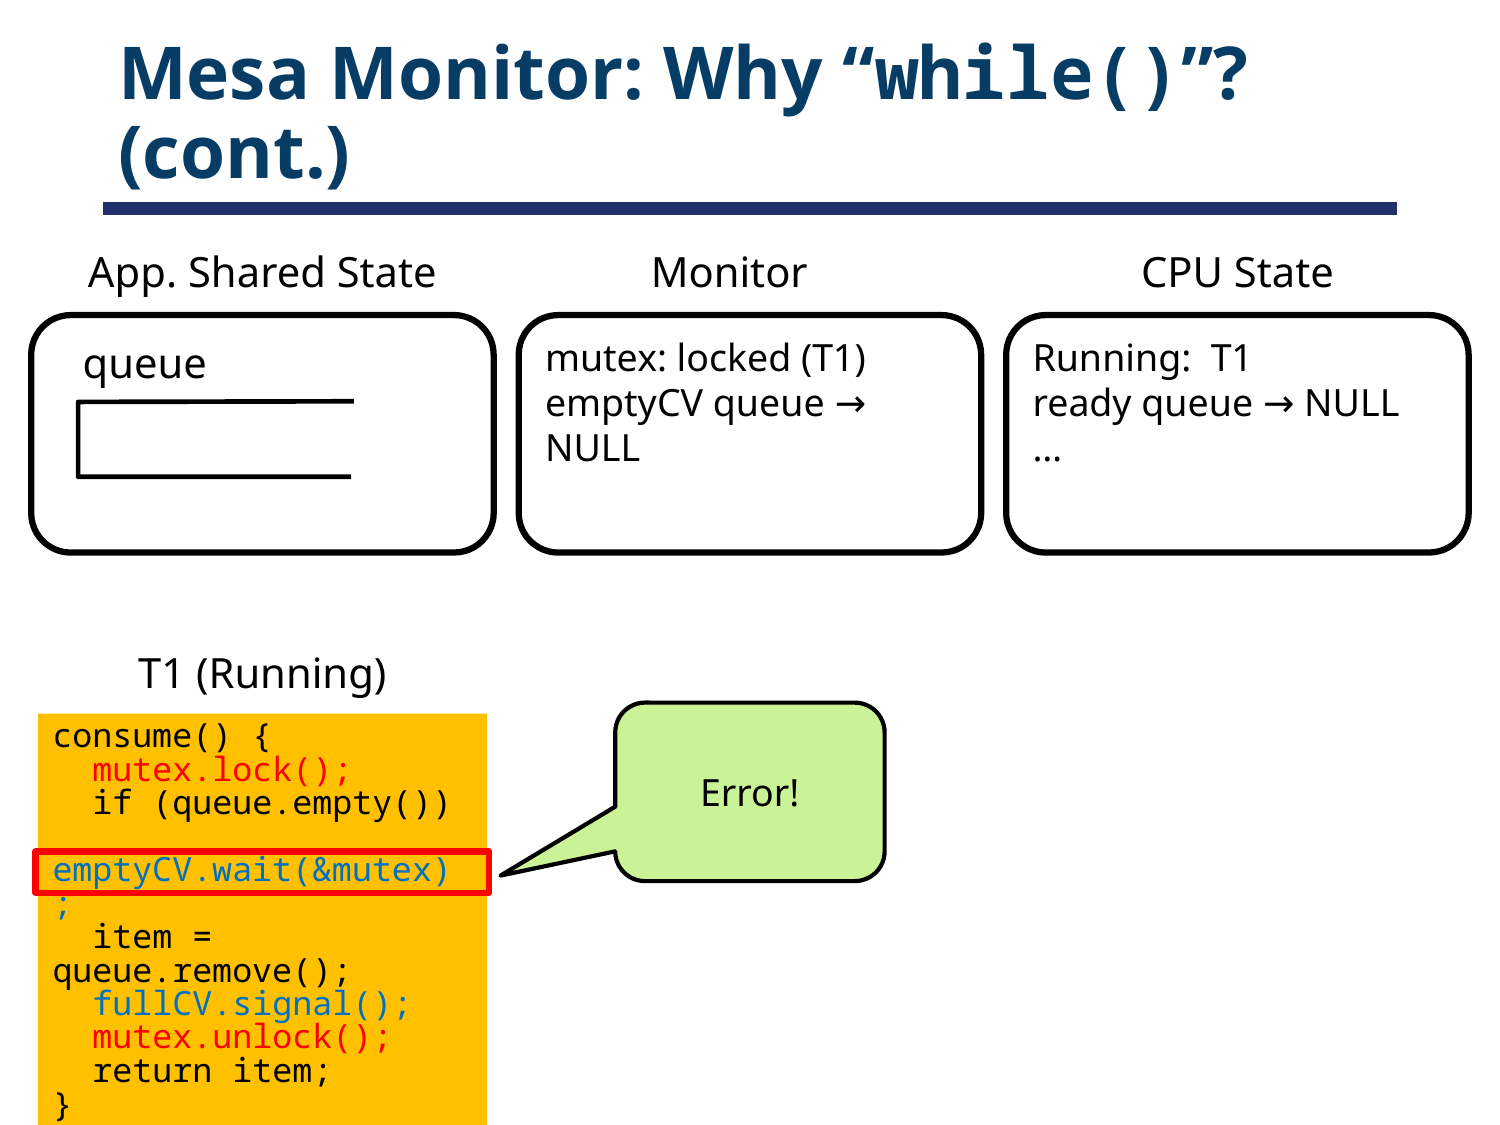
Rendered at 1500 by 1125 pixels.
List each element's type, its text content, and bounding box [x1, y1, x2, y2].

text_box Running: T1 ready queue → NULL … [1006, 315, 1469, 553]
text_box Error! [500, 702, 885, 882]
text_box CPU State [1126, 238, 1349, 304]
text_box Monitor [636, 238, 823, 304]
title Mesa Monitor: Why “while()”? (cont.) [103, 34, 1397, 197]
text_box T1 (Running) [123, 639, 402, 705]
text_box App. Shared State [73, 238, 452, 304]
text_box mutex: locked (T1) emptyCV queue → NULL [518, 315, 982, 553]
text_box consume() { mutex.lock(); if (queue.empty()) emptyCV.wait(&mutex); item = queue.remove(); fullCV.signal(); mutex.unlock(); return item; } [37, 893, 488, 1125]
text_box [35, 851, 490, 893]
text_box consume() { mutex.lock(); if (queue.empty()) emptyCV.wait(&mutex); item = queue.remove(); fullCV.signal(); mutex.unlock(); return item; } [37, 713, 488, 851]
text_box [31, 315, 494, 553]
